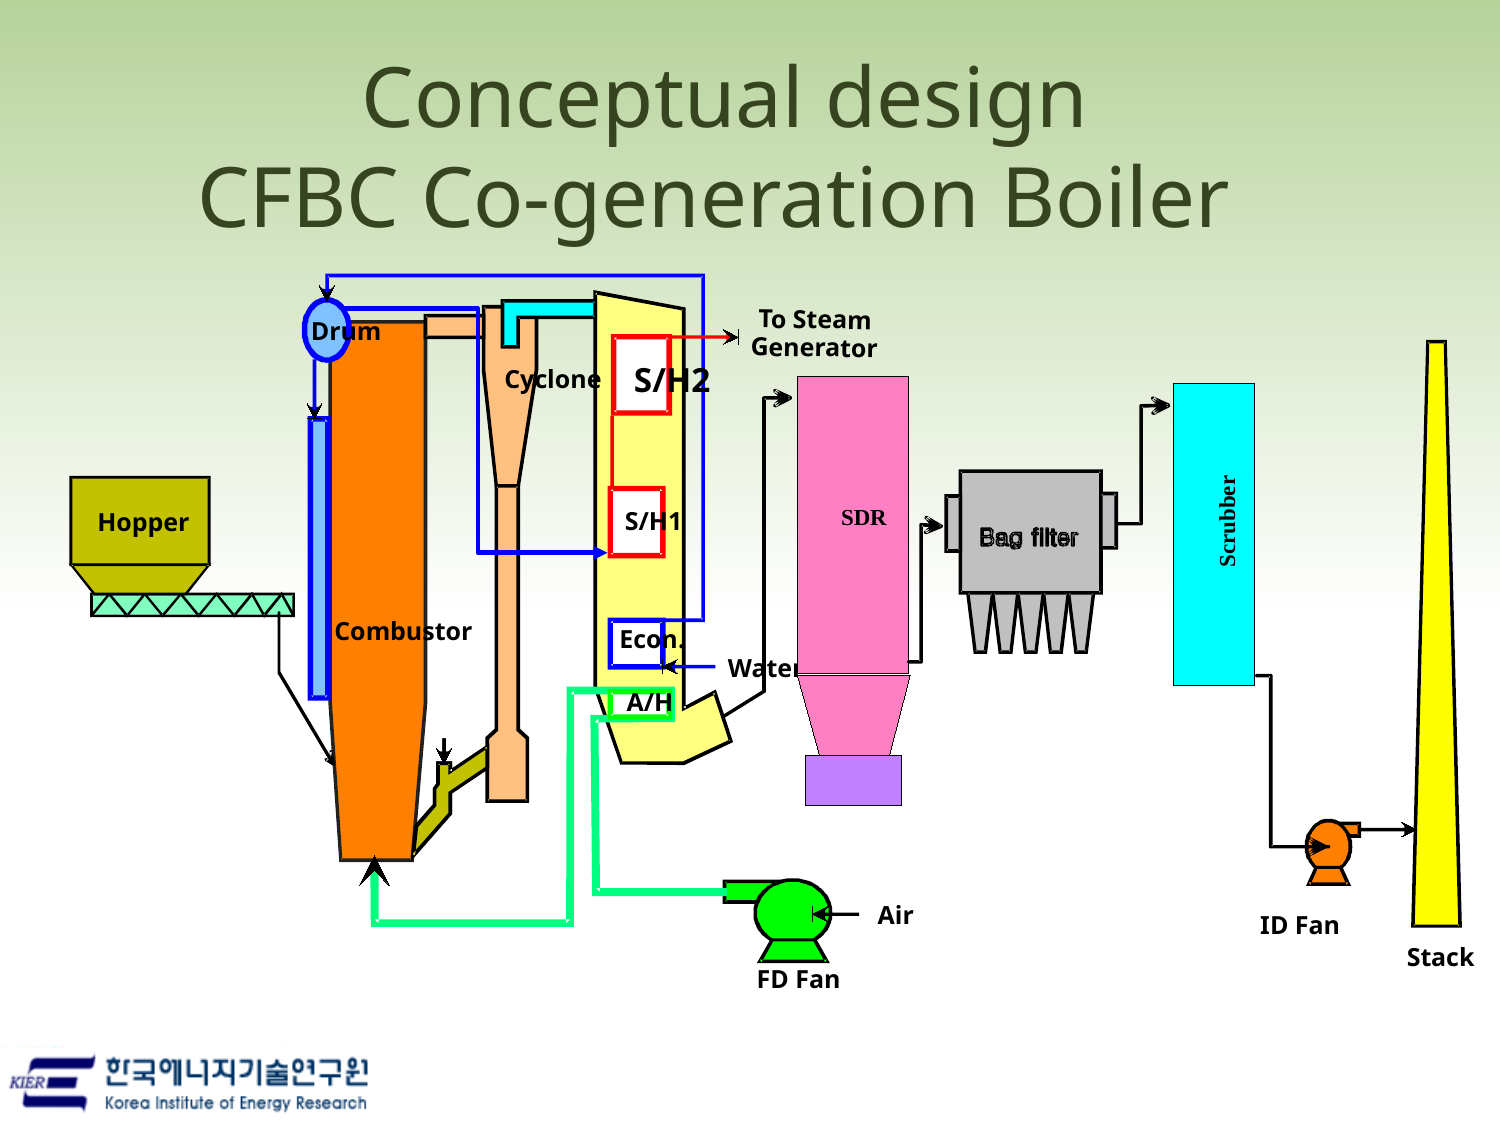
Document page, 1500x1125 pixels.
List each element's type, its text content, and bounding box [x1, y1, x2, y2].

title Conceptual design CFBC Co-generation Boiler [87, 50, 1363, 238]
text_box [352, 297, 598, 564]
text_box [49, 273, 1482, 993]
picture [0, 1046, 374, 1125]
